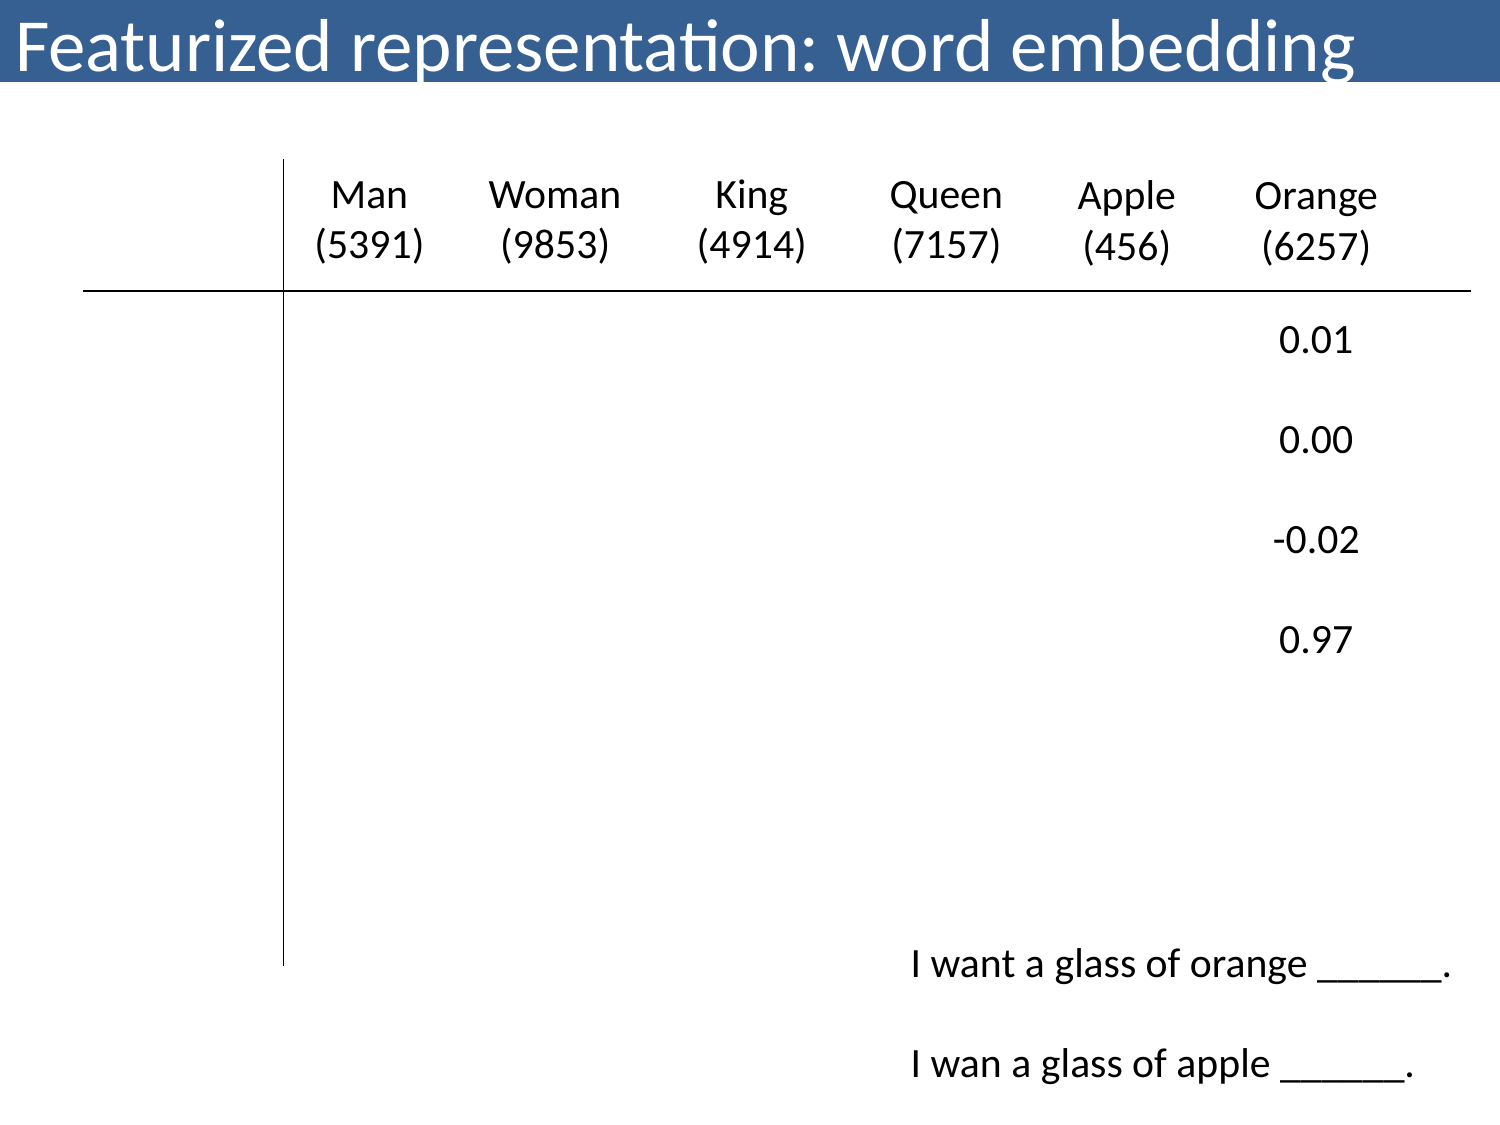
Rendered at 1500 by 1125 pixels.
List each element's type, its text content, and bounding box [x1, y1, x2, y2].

text_box Woman (9853) [473, 159, 637, 275]
text_box King (4914) [681, 159, 823, 275]
text_box 0.01 0.00 -0.02 0.97 [1257, 304, 1375, 670]
text_box Orange (6257) [1239, 160, 1393, 276]
text_box Queen (7157) [874, 159, 1018, 275]
text_box Man (5391) [299, 159, 440, 275]
title Featurized representation: word embedding [0, 0, 1500, 82]
text_box I want a glass of orange ______. I wan a glass of apple ______. [895, 928, 1468, 1094]
text_box Apple (456) [1062, 160, 1191, 276]
